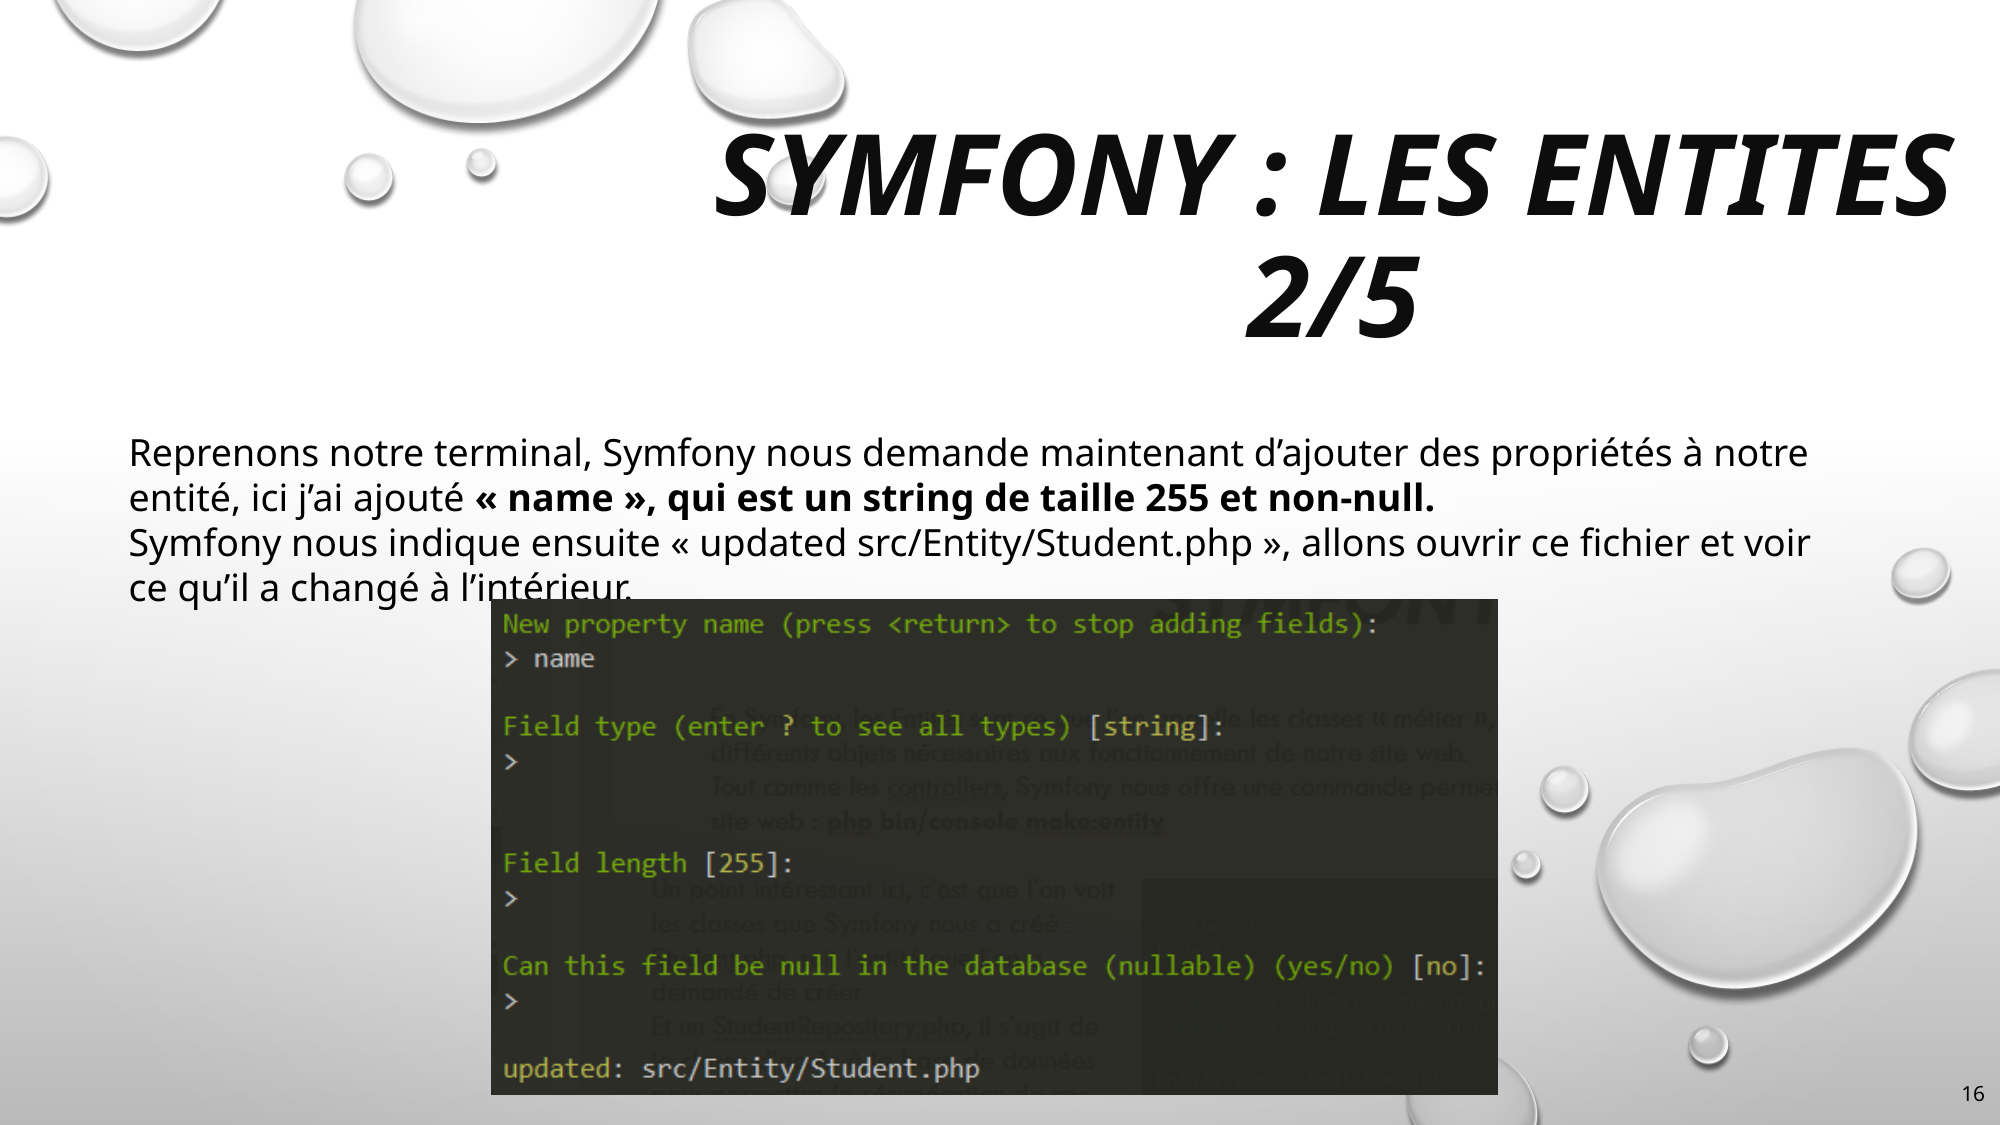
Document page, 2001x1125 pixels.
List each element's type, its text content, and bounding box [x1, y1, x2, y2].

picture [0, 0, 2000, 1125]
text_box Reprenons notre terminal, Symfony nous demande maintenant d’ajouter des propriétés à notre entité, ici j’ai ajouté « name », qui est un string de taille 255 et non-null. Symfony nous indique ensuite « updated src/Entity/Student.php », allons ouvrir ce fichier et voir ce qu’il a changé à l’intérieur. [113, 421, 1875, 662]
slide_number 16 [1874, 1065, 2000, 1125]
title Symfony : les entites 2/5 [669, 208, 2000, 370]
